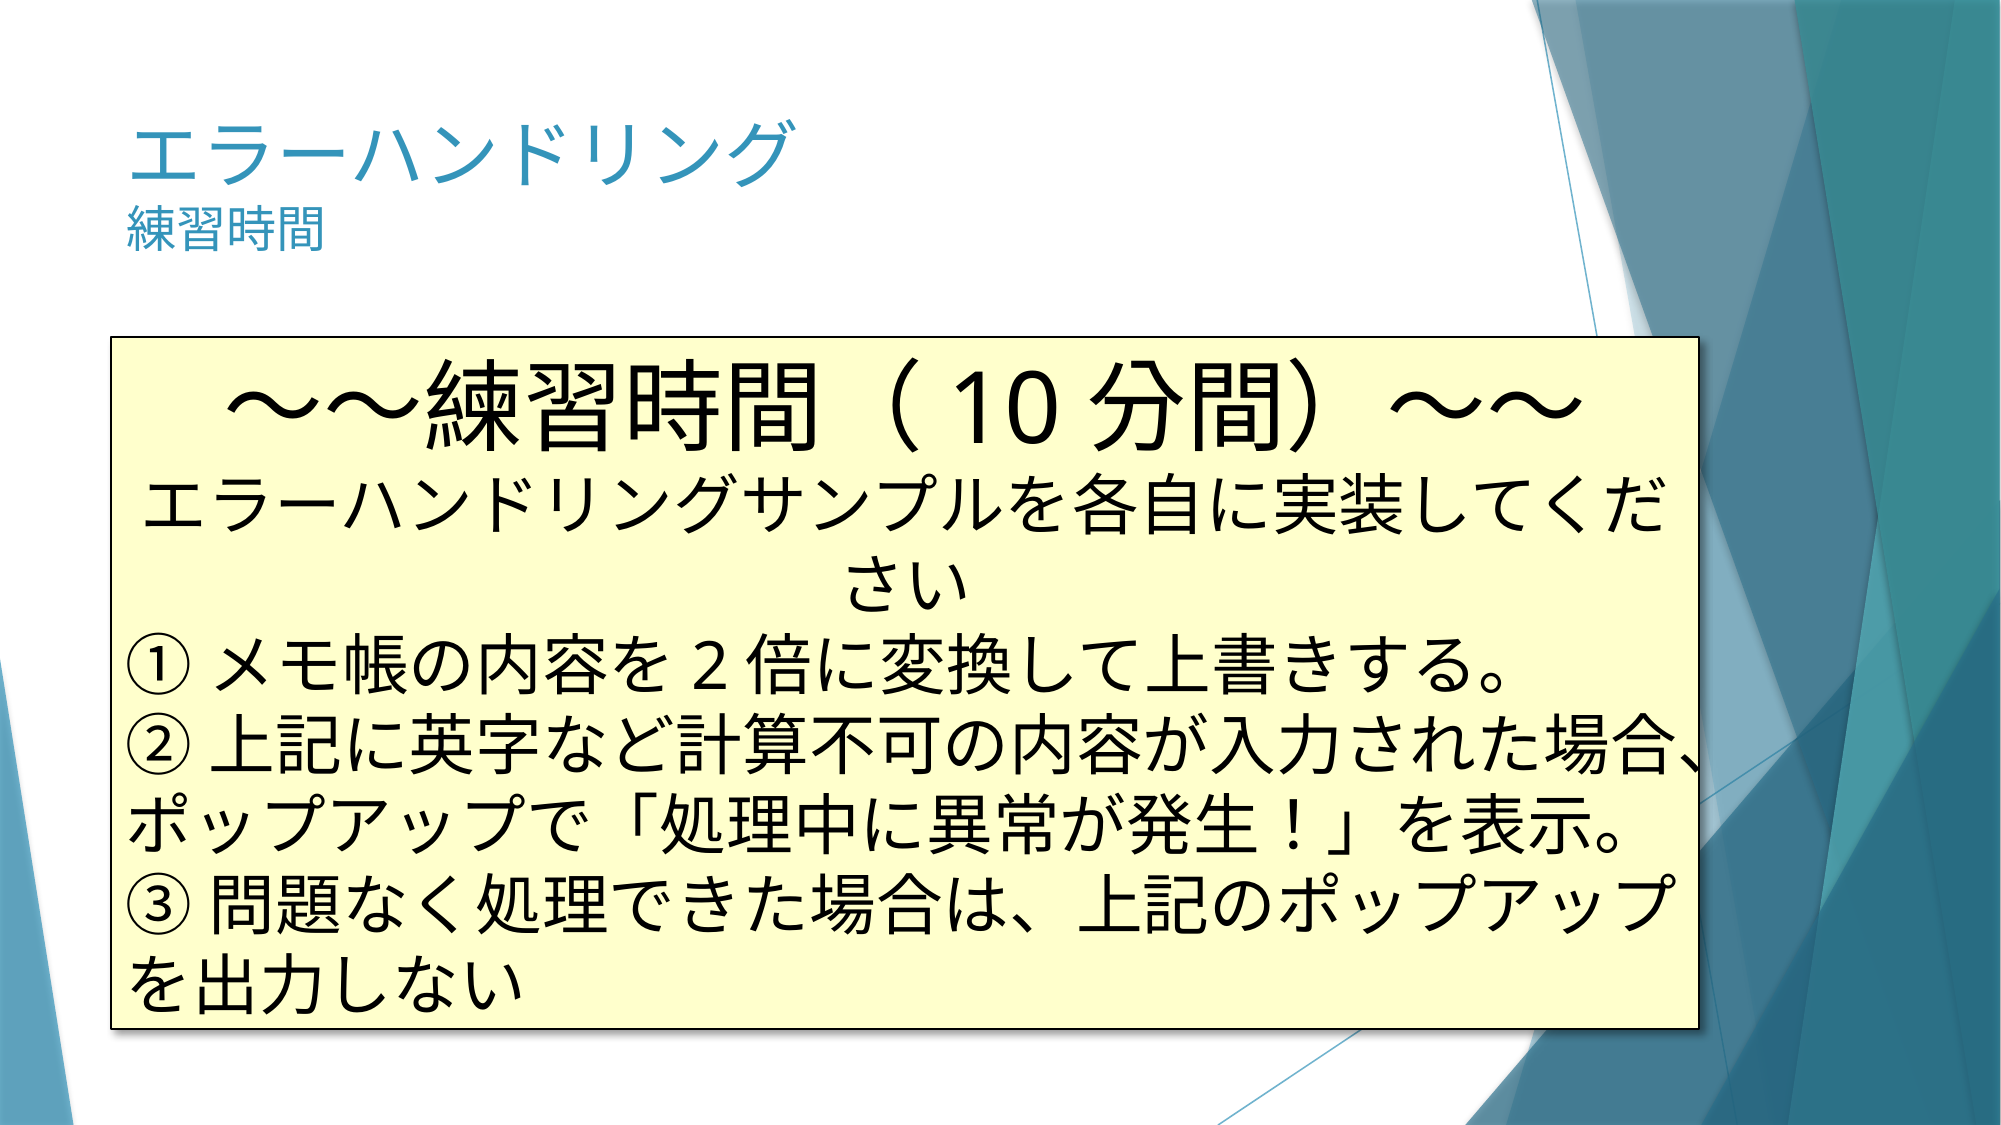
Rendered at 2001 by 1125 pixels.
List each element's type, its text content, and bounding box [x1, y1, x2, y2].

text_box ～～練習時間（10分間）～～ エラーハンドリングサンプルを各自に実装してください ①メモ帳の内容を2倍に変換して上書きする。 ②上記に英字など計算不可の内容が入力された場合、ポップアップで「処理中に異常が発生！」を表示。 ③問題なく処理できた場合は、上記のポップアップを出力しない [109, 335, 1700, 1031]
title エラーハンドリング 練習時間 [111, 99, 1522, 317]
